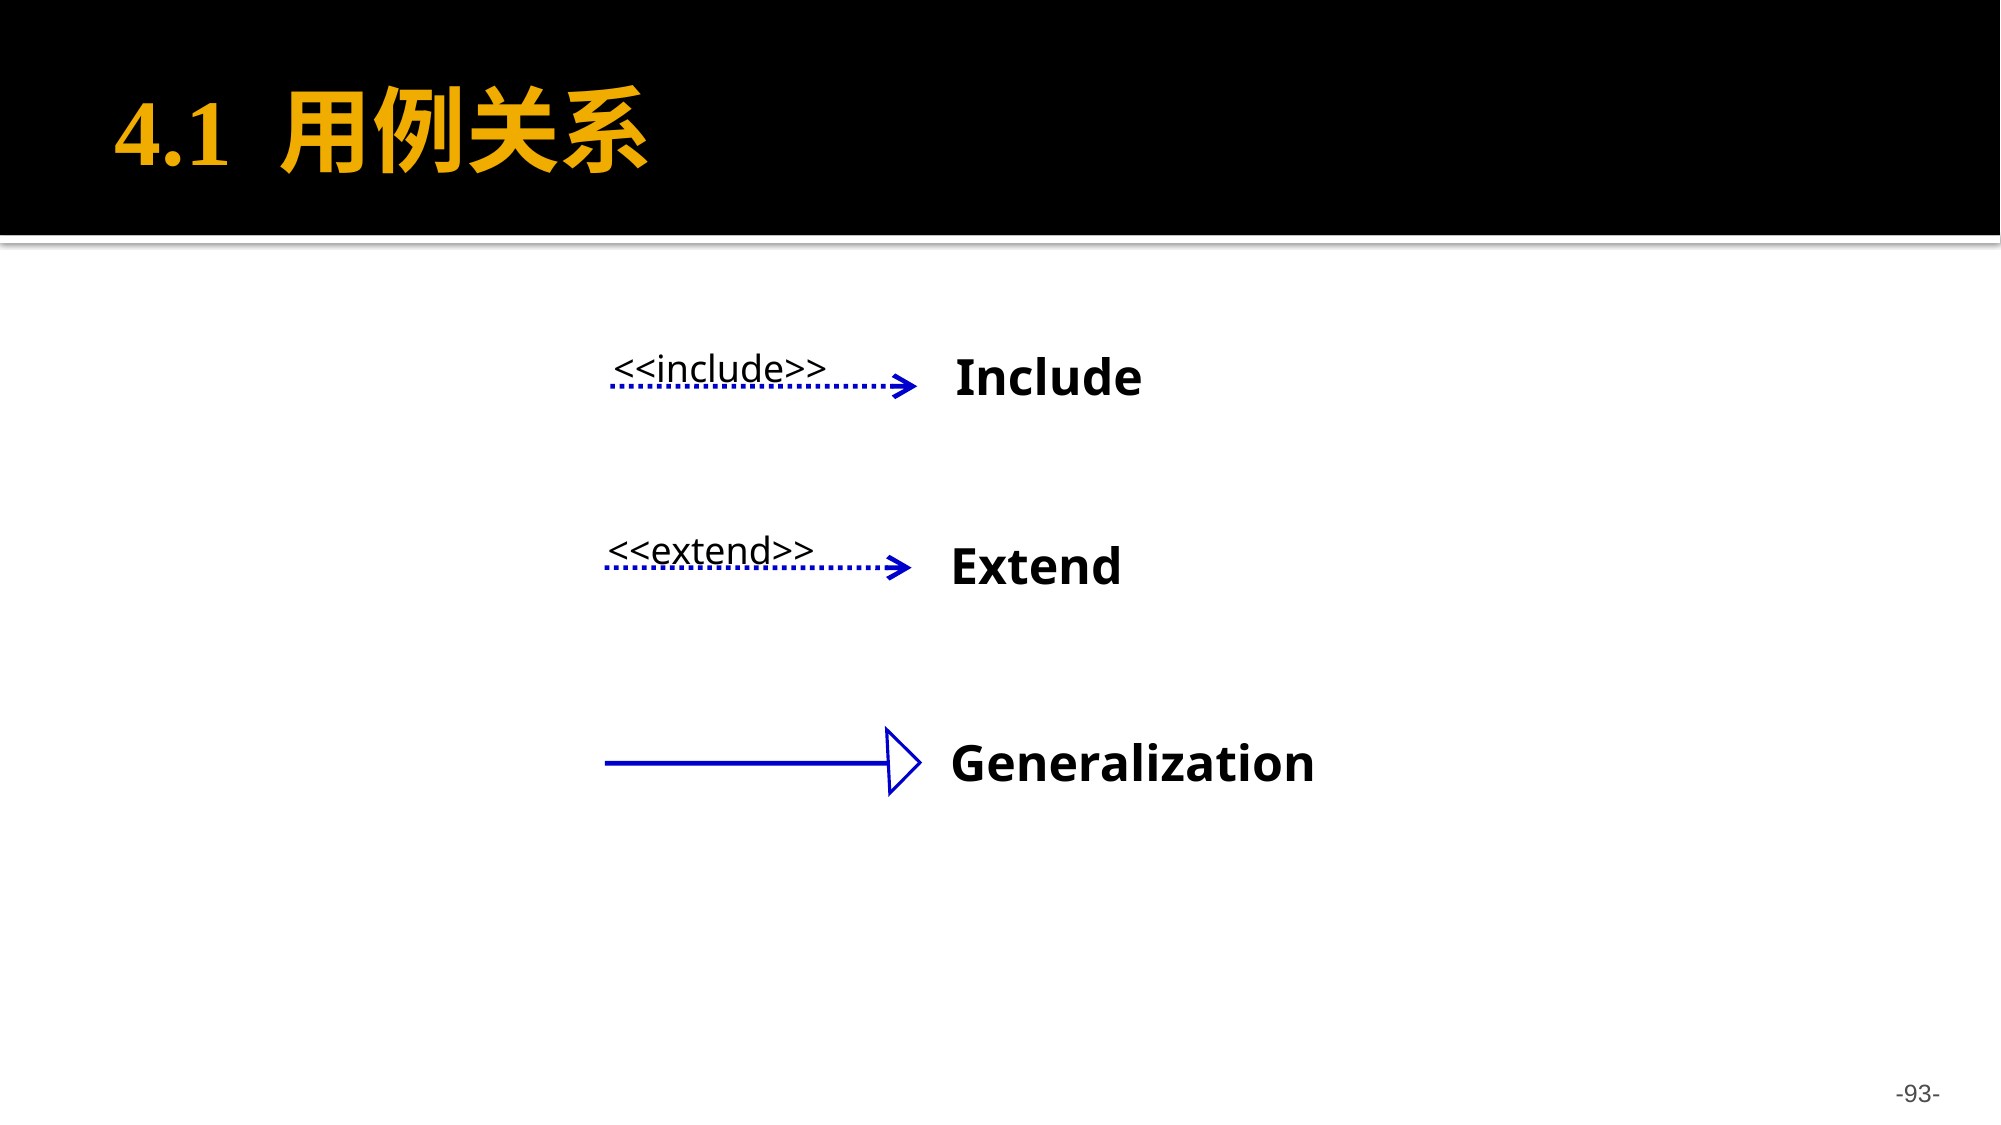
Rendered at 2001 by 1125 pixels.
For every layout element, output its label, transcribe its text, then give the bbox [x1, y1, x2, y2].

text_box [598, 338, 918, 399]
text_box Extend [935, 527, 1278, 602]
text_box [604, 739, 912, 783]
slide_number -- [1794, 1062, 1955, 1108]
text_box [592, 519, 912, 580]
text_box Include [941, 338, 1284, 413]
text_box Generalization [935, 723, 1379, 799]
title 4.1 用例关系 [99, 25, 1900, 231]
